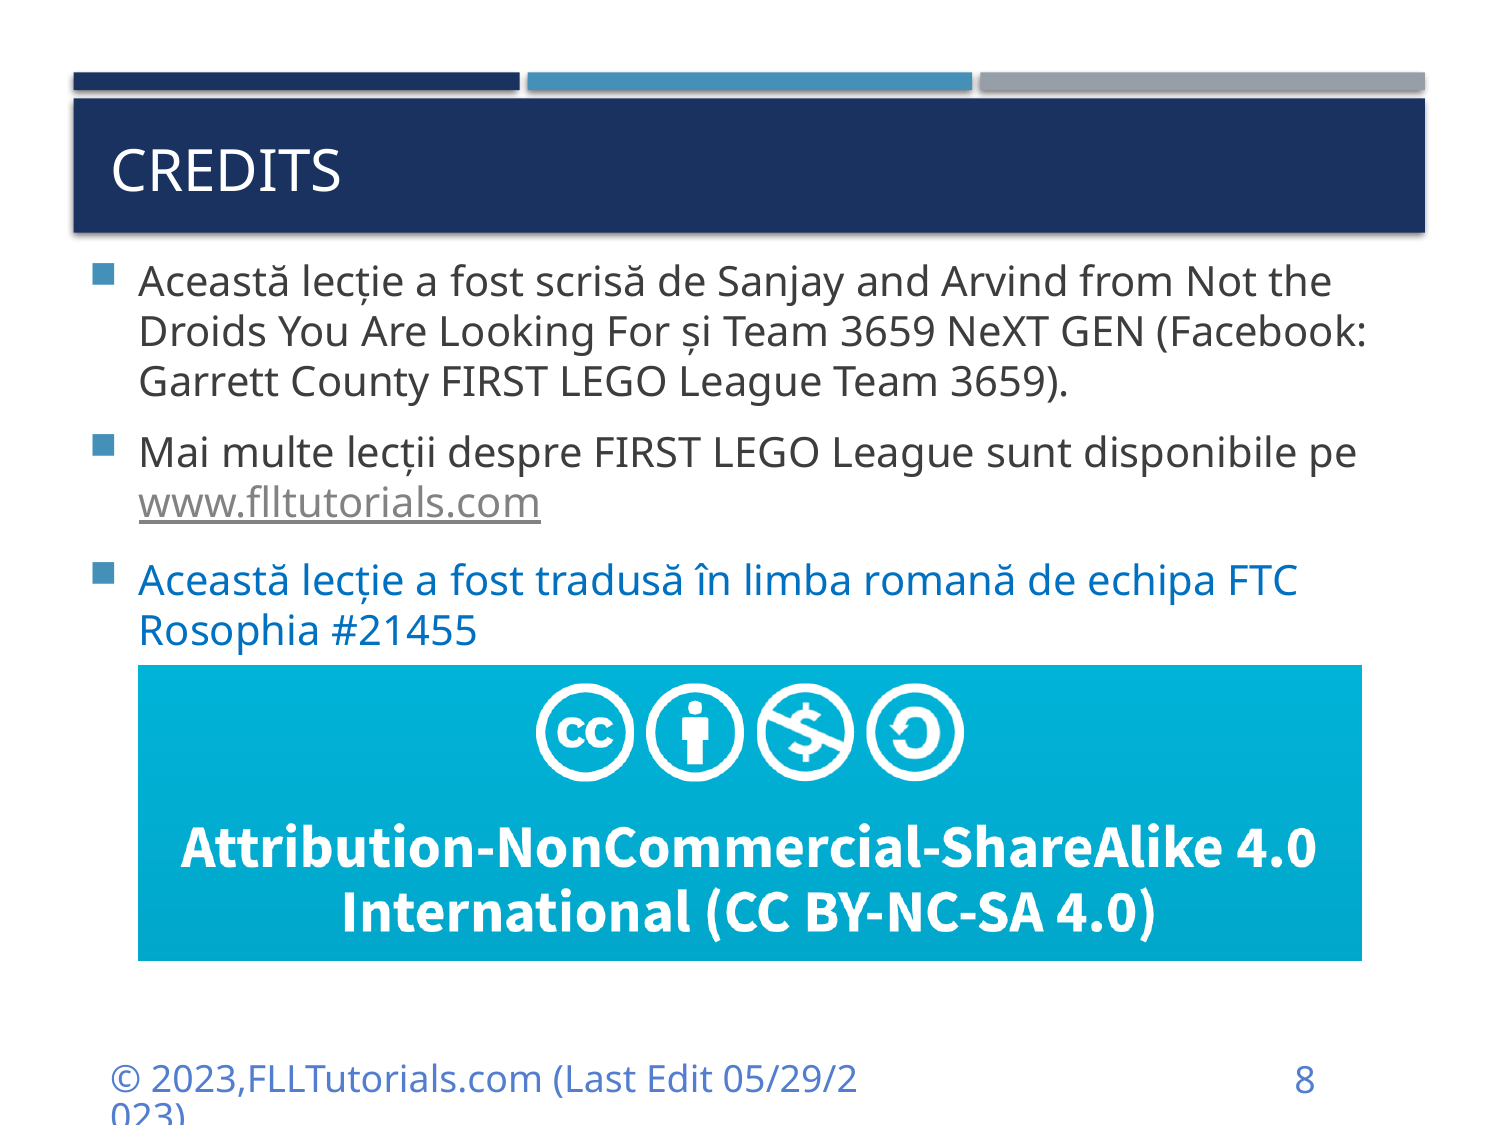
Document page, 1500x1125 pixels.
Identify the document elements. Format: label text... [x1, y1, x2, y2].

picture [138, 664, 1362, 962]
footer © 2023,FLLTutorials.com (Last Edit 05/29/2023) [95, 1047, 895, 1108]
title Credits [95, 112, 1406, 211]
slide_number 8 [1279, 1048, 1406, 1109]
list Această lecție a fost scrisă de Sanjay and Arvind from Not the Droids You Are Looking For și Team 3659 NeXT GEN (Facebook: Garrett County FIRST LEGO League Team 3659). Mai multe lecții despre FIRST LEGO League sunt disponibile pe www.flltutorials.com Această lecție a fost tradusă în limba romană de echipa FTC Rosophia #21455 [73, 246, 1425, 962]
